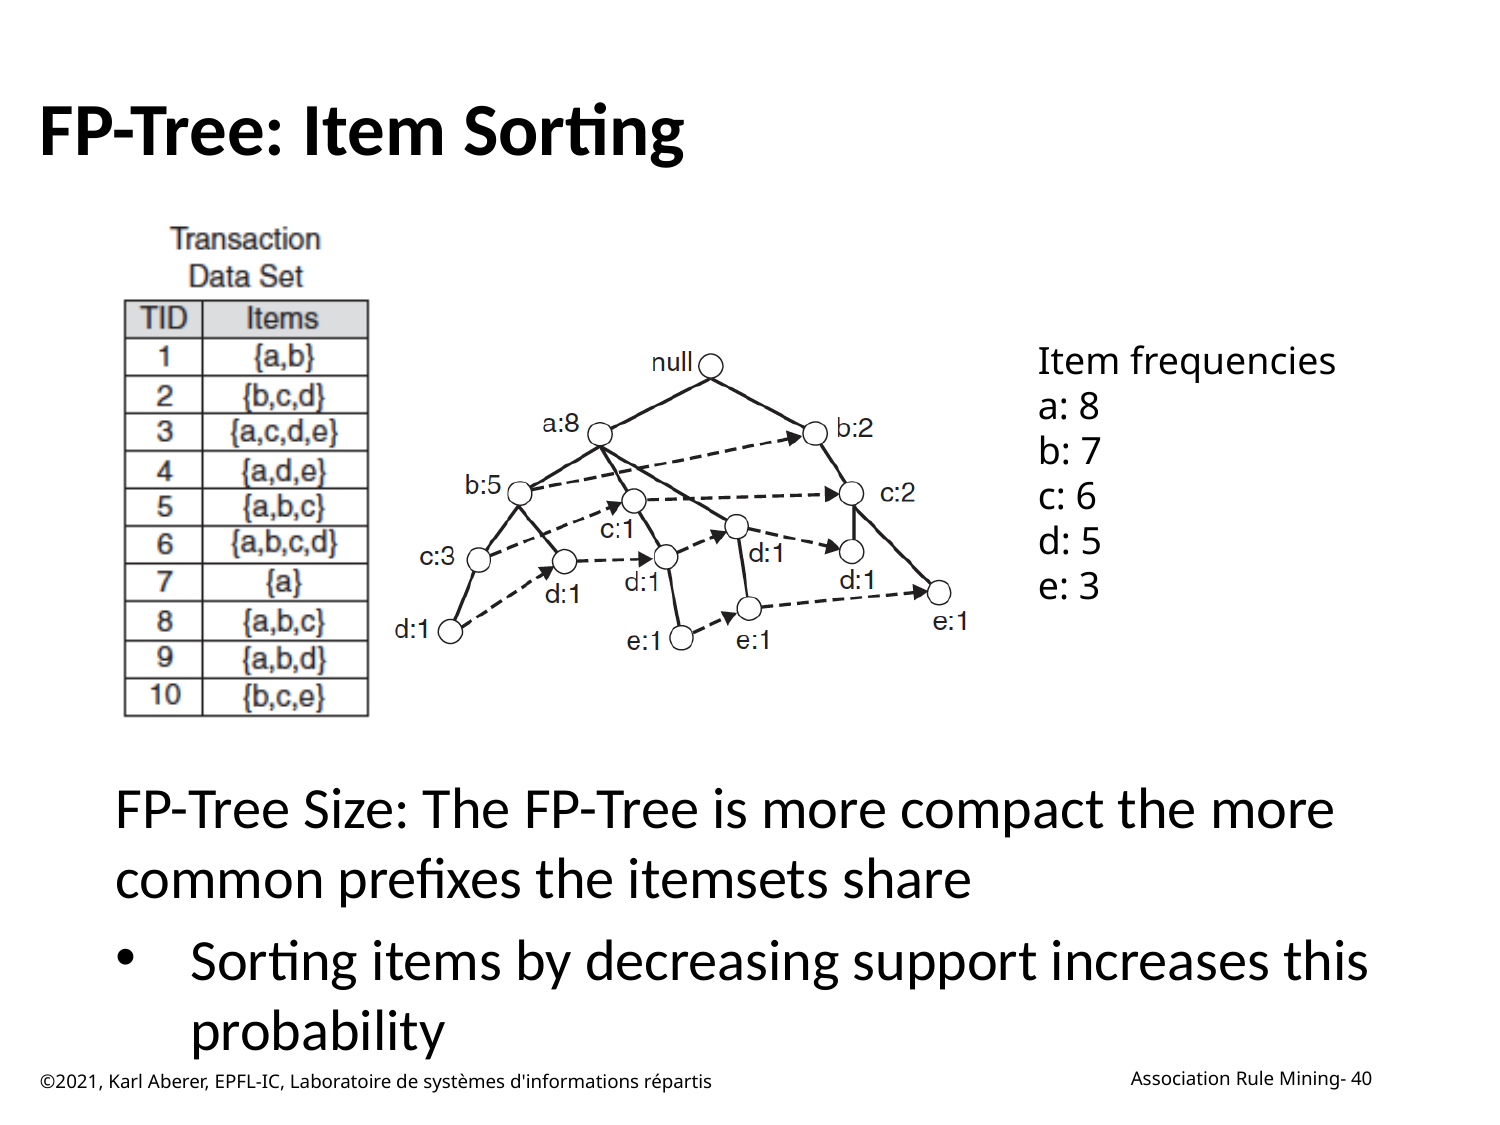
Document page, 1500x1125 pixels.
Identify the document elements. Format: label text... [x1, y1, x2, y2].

text_box Item frequencies a: 8 b: 7 c: 6 d: 5 e: 3 [1023, 329, 1352, 660]
title FP-Tree: Item Sorting [24, 49, 1388, 201]
picture [24, 202, 1022, 755]
list FP-Tree Size: The FP-Tree is more compact the more common prefixes the itemsets share Sorting items by decreasing support increases this probability [100, 762, 1416, 974]
footer ©2021, Karl Aberer, EPFL-IC, Laboratoire de systèmes d'informations répartis [24, 1062, 988, 1101]
